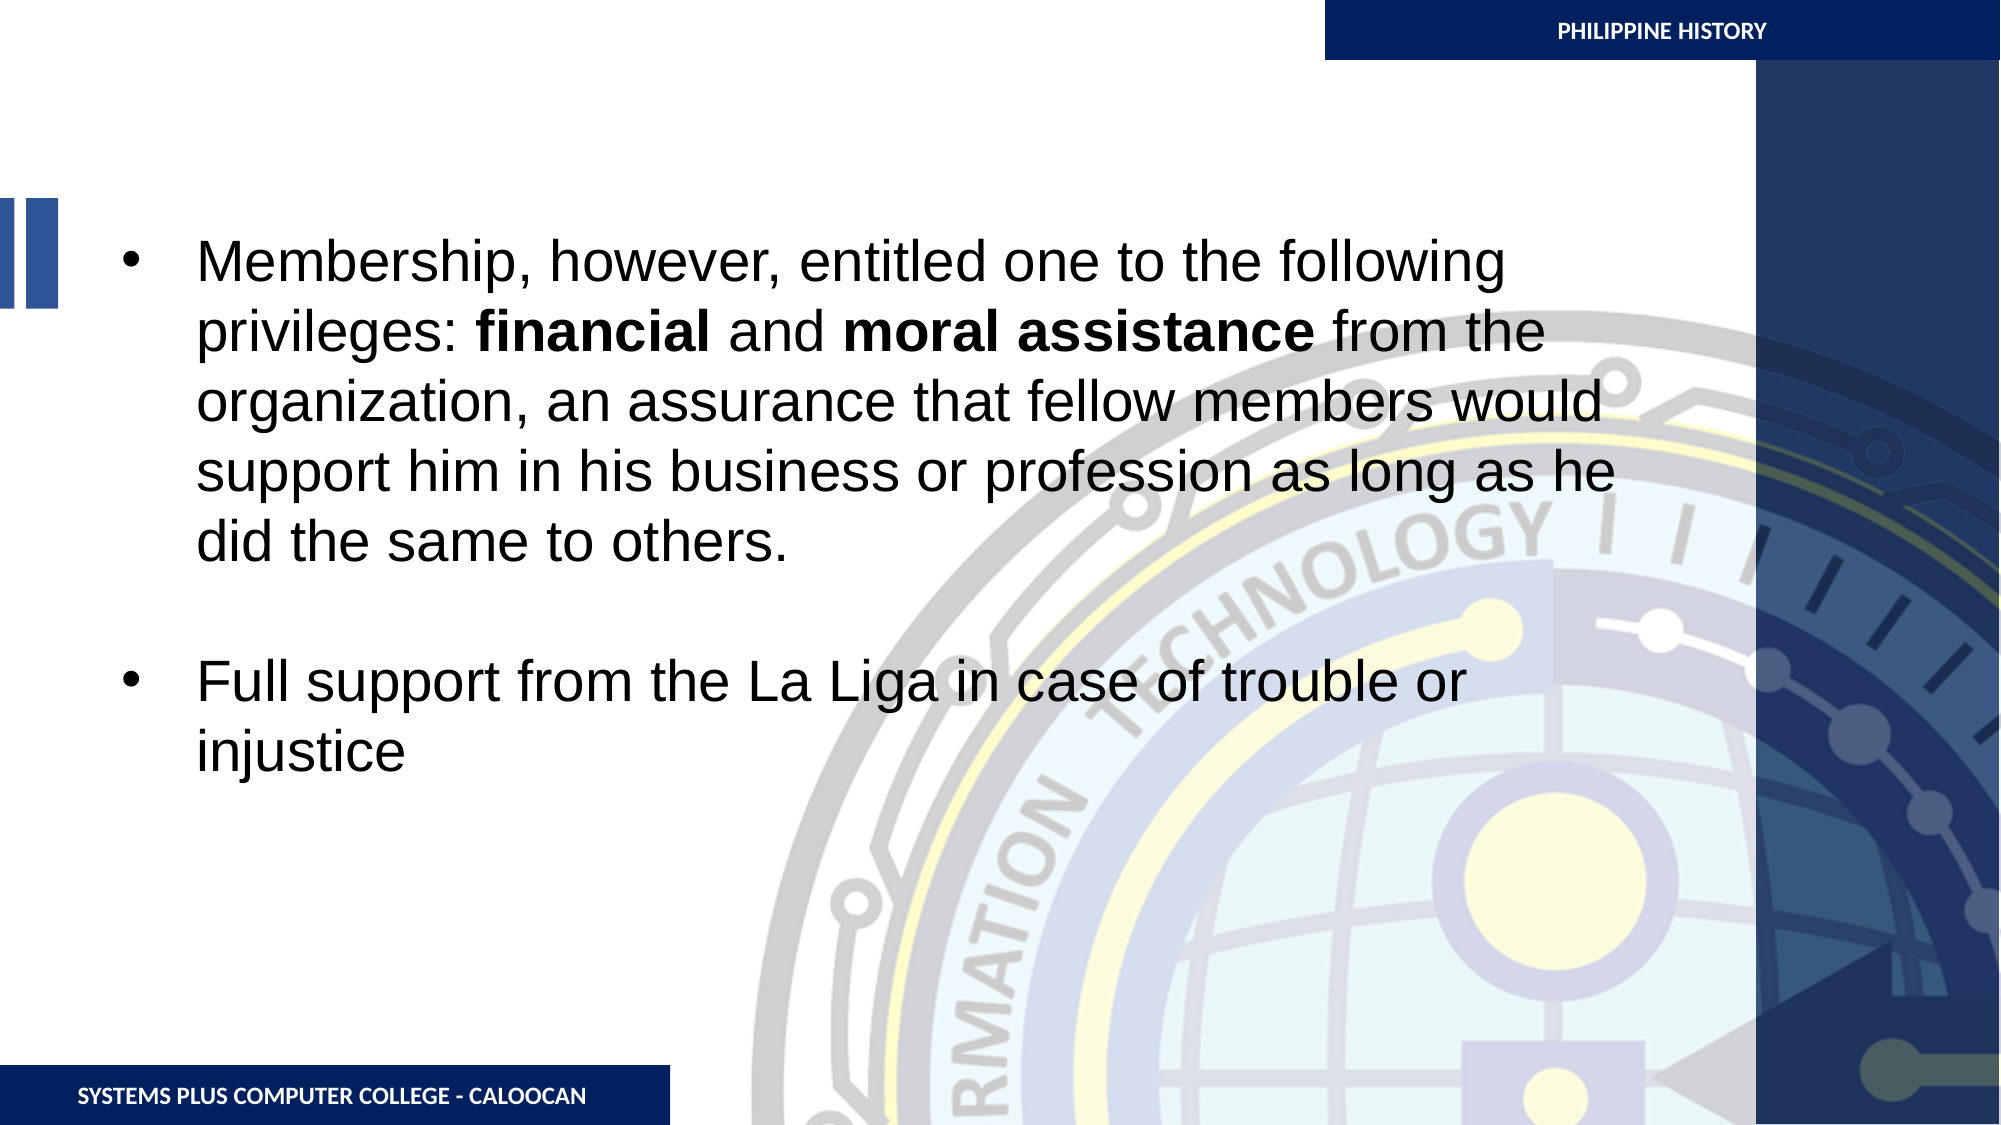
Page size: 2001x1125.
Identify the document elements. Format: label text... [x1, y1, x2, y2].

text_box Membership, however, entitled one to the following privileges: financial and moral assistance from the organization, an assurance that fellow members would support him in his business or profession as long as he did the same to others. Full support from the La Liga in case of trouble or injustice [106, 215, 627, 791]
picture [628, 215, 2000, 1125]
text_box SYSTEMS PLUS COMPUTER COLLEGE - CALOOCAN [0, 1065, 623, 1125]
text_box [1754, 60, 2000, 215]
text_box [0, 197, 59, 309]
footer PHILIPPINE HISTORY [1325, 0, 2000, 60]
